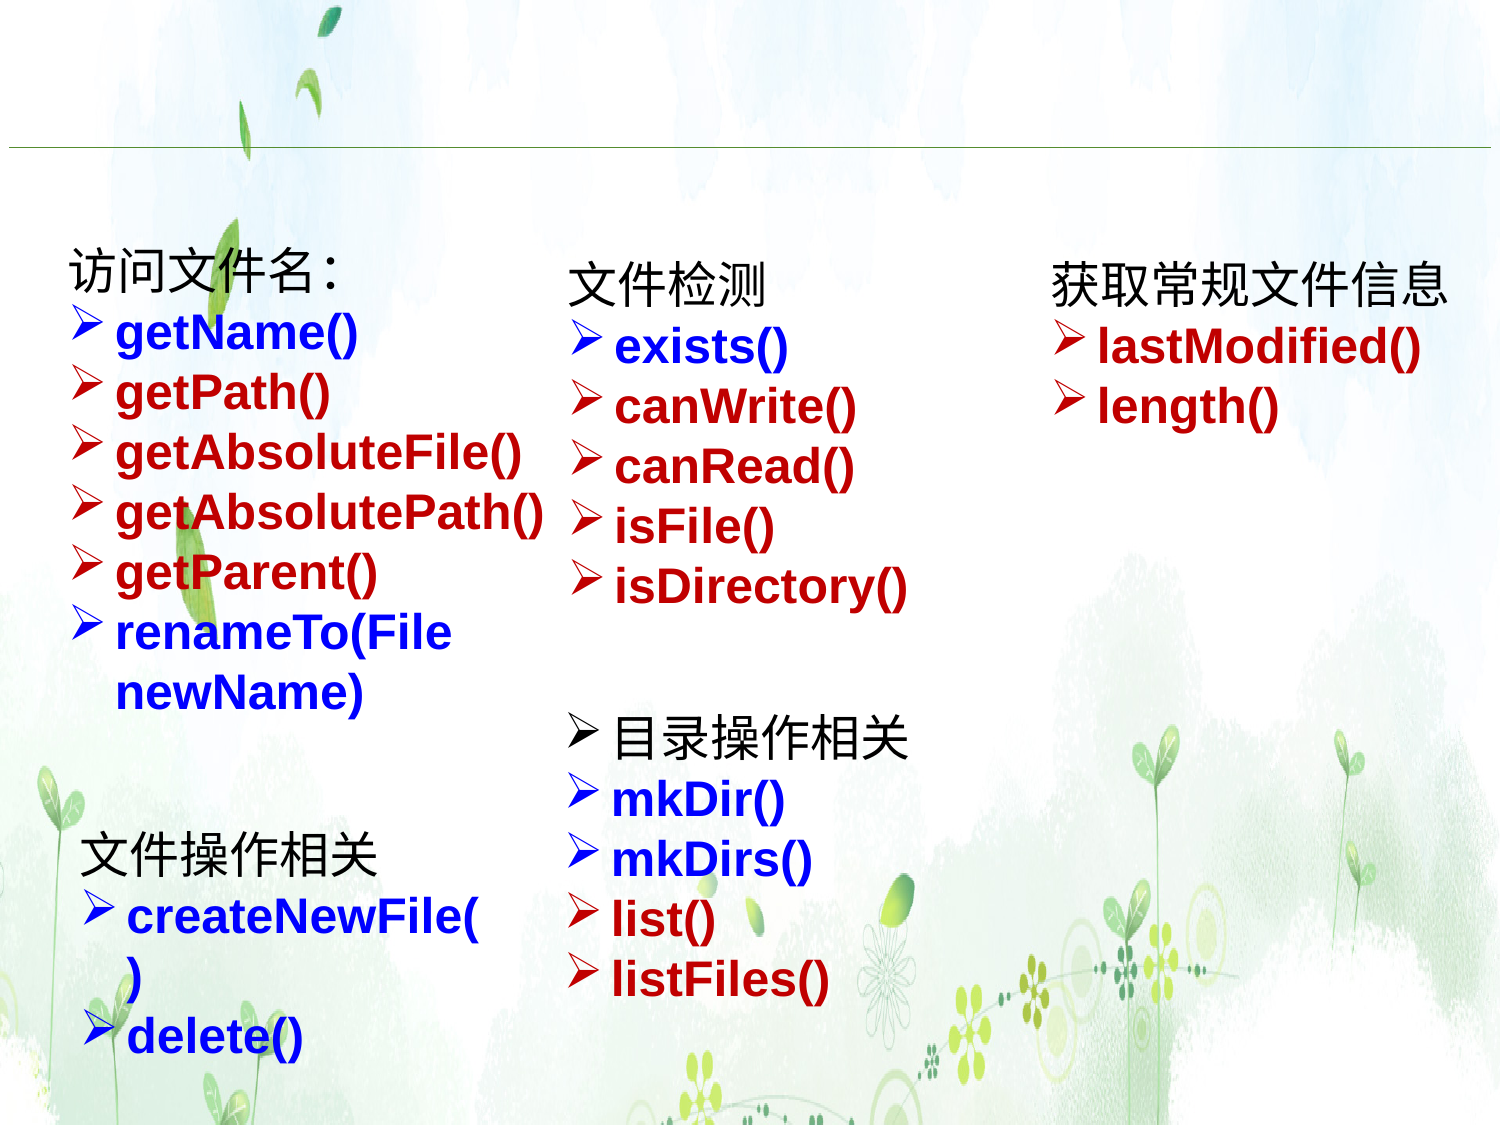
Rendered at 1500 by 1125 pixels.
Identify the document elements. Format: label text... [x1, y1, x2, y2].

text_box 文件操作相关 createNewFile() delete() [64, 815, 502, 1071]
text_box 获取常规文件信息 lastModified() length() [1035, 246, 1476, 441]
picture [0, 0, 1500, 1125]
text_box 文件检测 exists() canWrite() canRead() isFile() isDirectory() [552, 246, 980, 621]
text_box 访问文件名： getName() getPath() getAbsoluteFile() getAbsolutePath() getParent() renameTo(File newName) [53, 231, 585, 727]
text_box 目录操作相关 mkDir() mkDirs() list() listFiles() [549, 699, 963, 1015]
